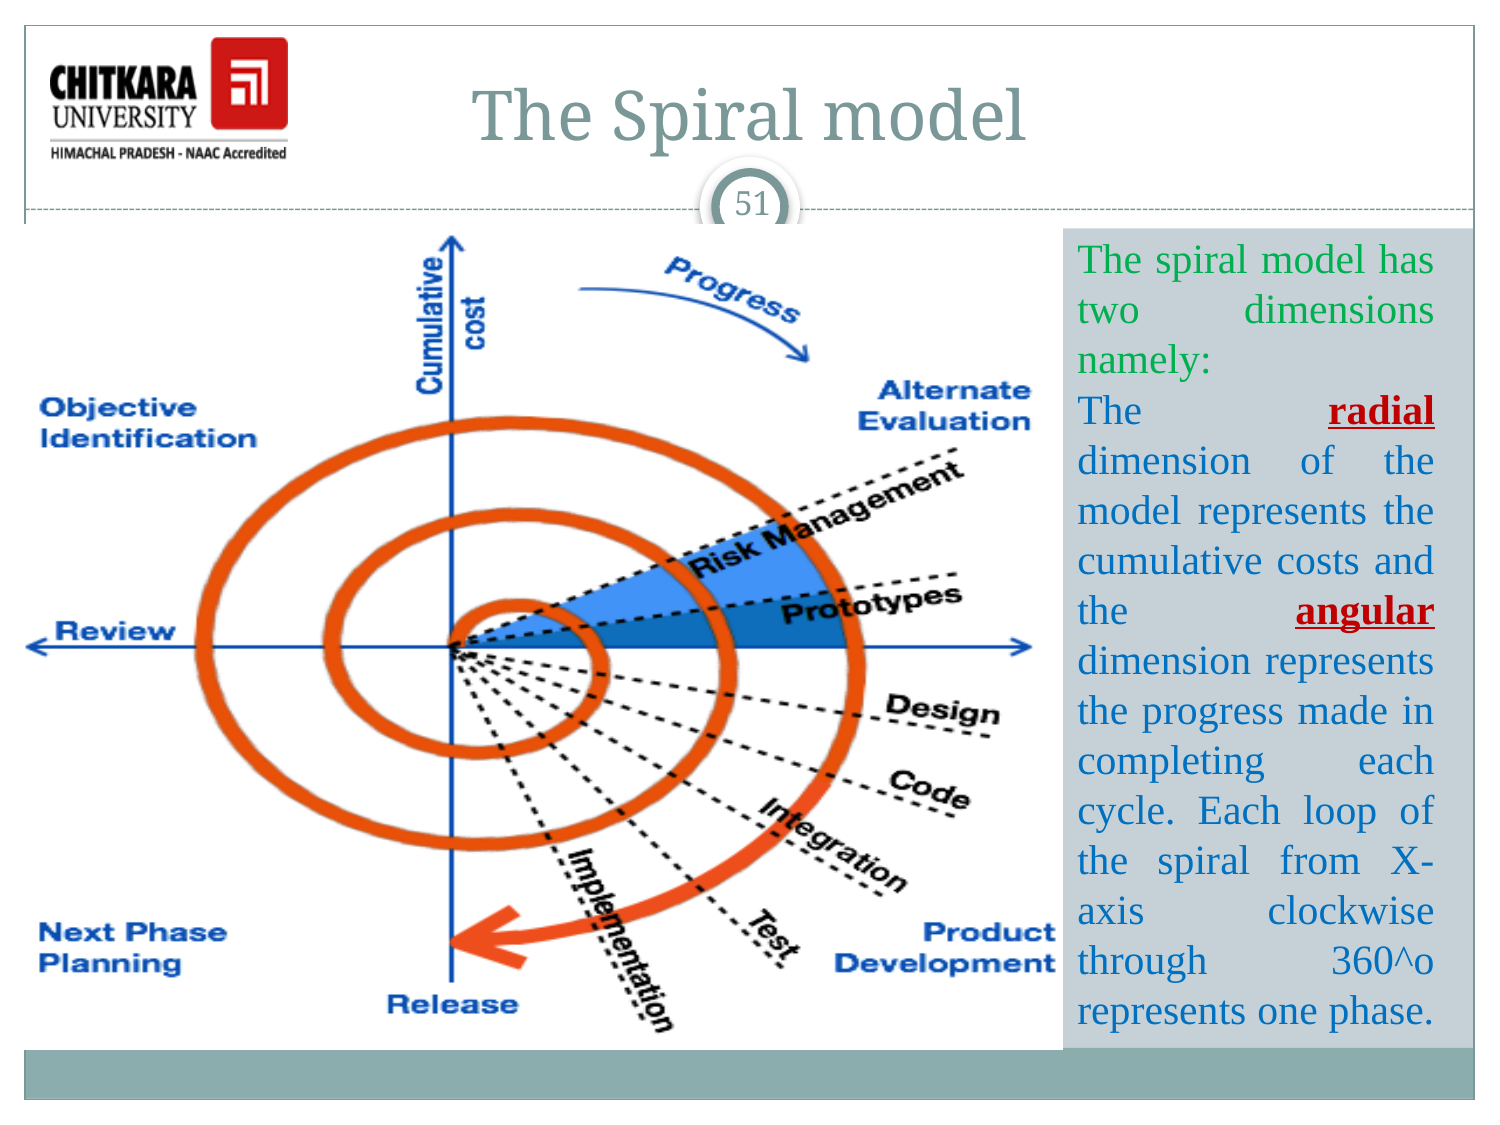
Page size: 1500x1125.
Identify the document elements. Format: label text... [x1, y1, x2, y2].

picture [24, 224, 1063, 1051]
title The Spiral model [289, 37, 1450, 162]
slide_number 51 [715, 168, 791, 221]
text_box The spiral model has two dimensions namely: The radial dimension of the model represents the cumulative costs and the angular dimension represents the progress made in completing each cycle. Each loop of the spiral from X-axis clockwise through 360^o represents one phase. [1064, 224, 1450, 1040]
picture [49, 37, 288, 163]
